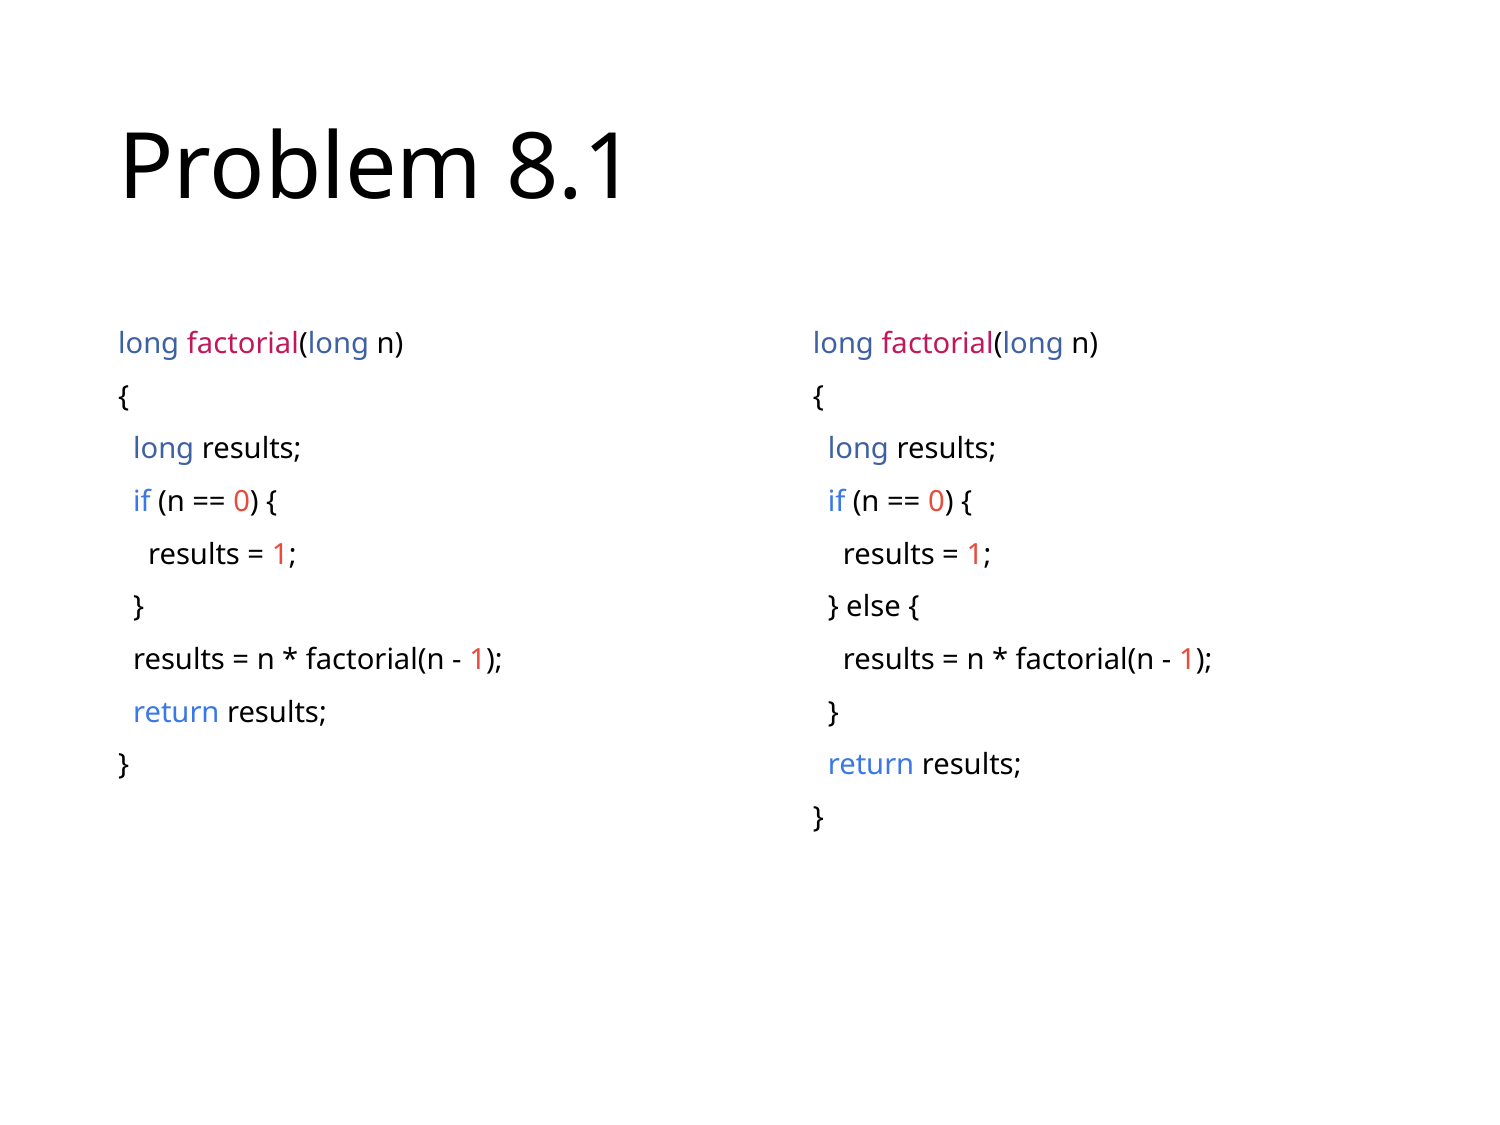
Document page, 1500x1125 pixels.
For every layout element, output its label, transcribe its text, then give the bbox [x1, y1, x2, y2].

text_box long factorial(long n) { long results; if (n == 0) { results = 1; } else { results = n * factorial(n - 1); } return results; } [797, 299, 1500, 1014]
list long factorial(long n) { long results; if (n == 0) { results = 1; } results = n * factorial(n - 1); return results; } [103, 299, 711, 1014]
title Problem 8.1 [103, 59, 1397, 278]
